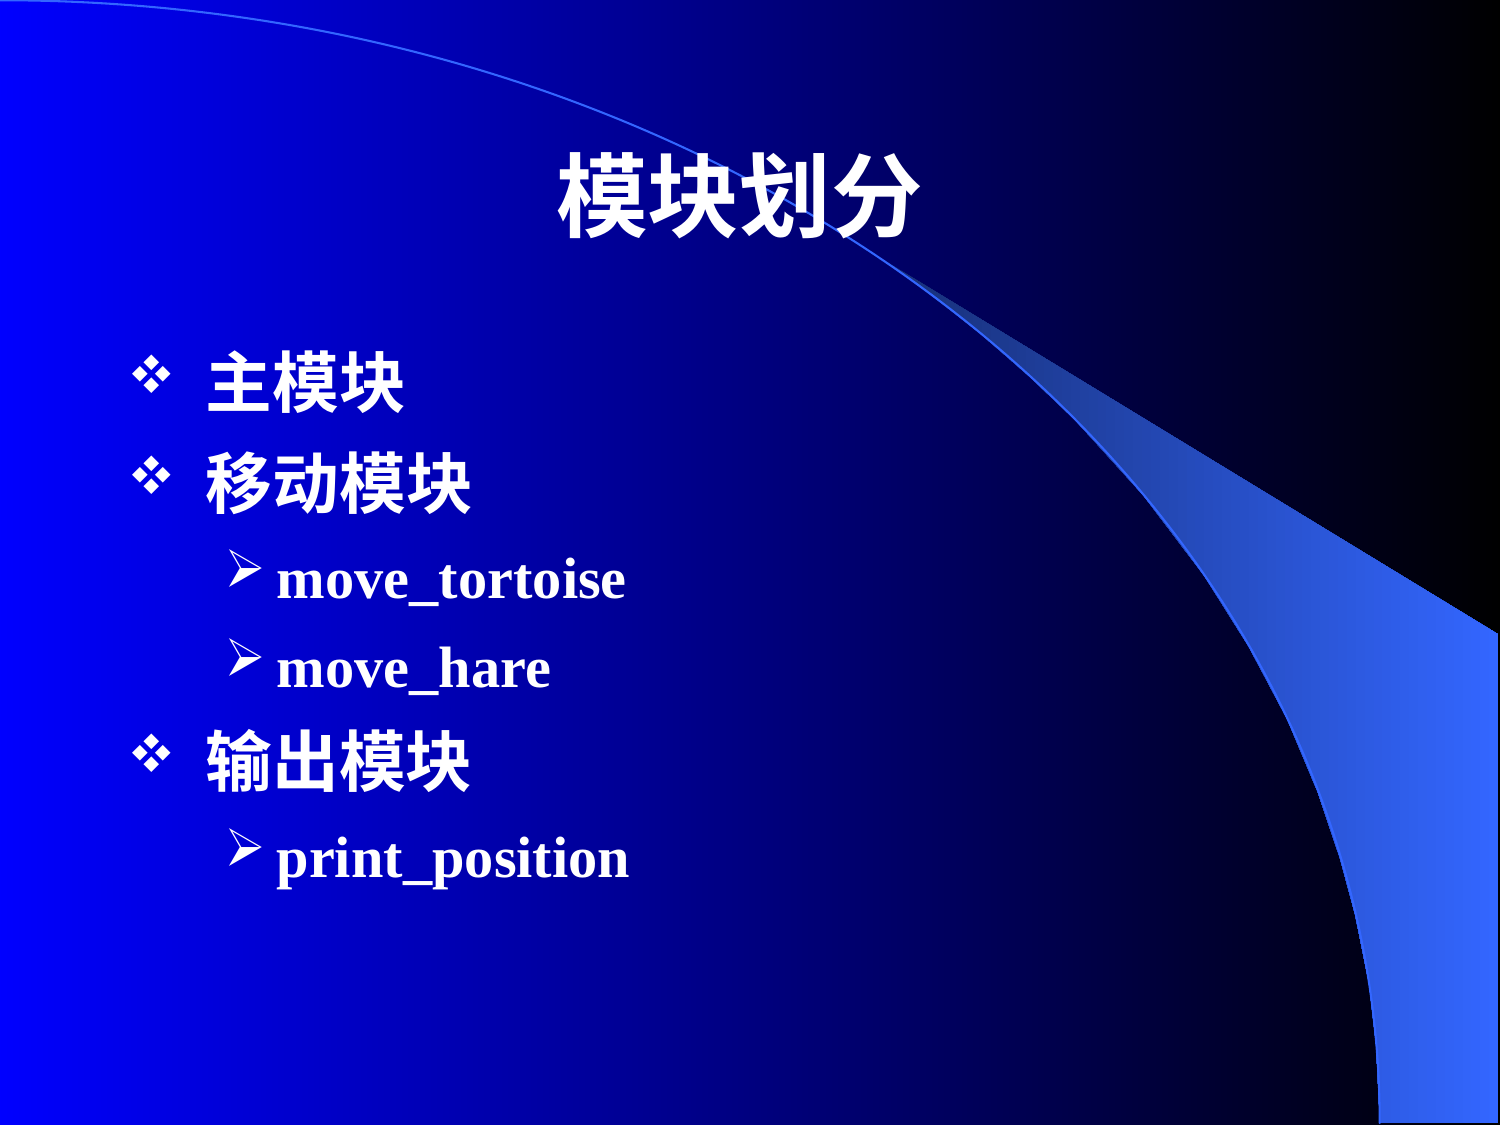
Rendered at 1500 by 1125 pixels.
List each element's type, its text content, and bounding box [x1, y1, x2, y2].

list 主模块 移动模块 move_tortoise move_hare 输出模块 print_position [112, 324, 1388, 1001]
title 模块划分 [112, 99, 1388, 288]
